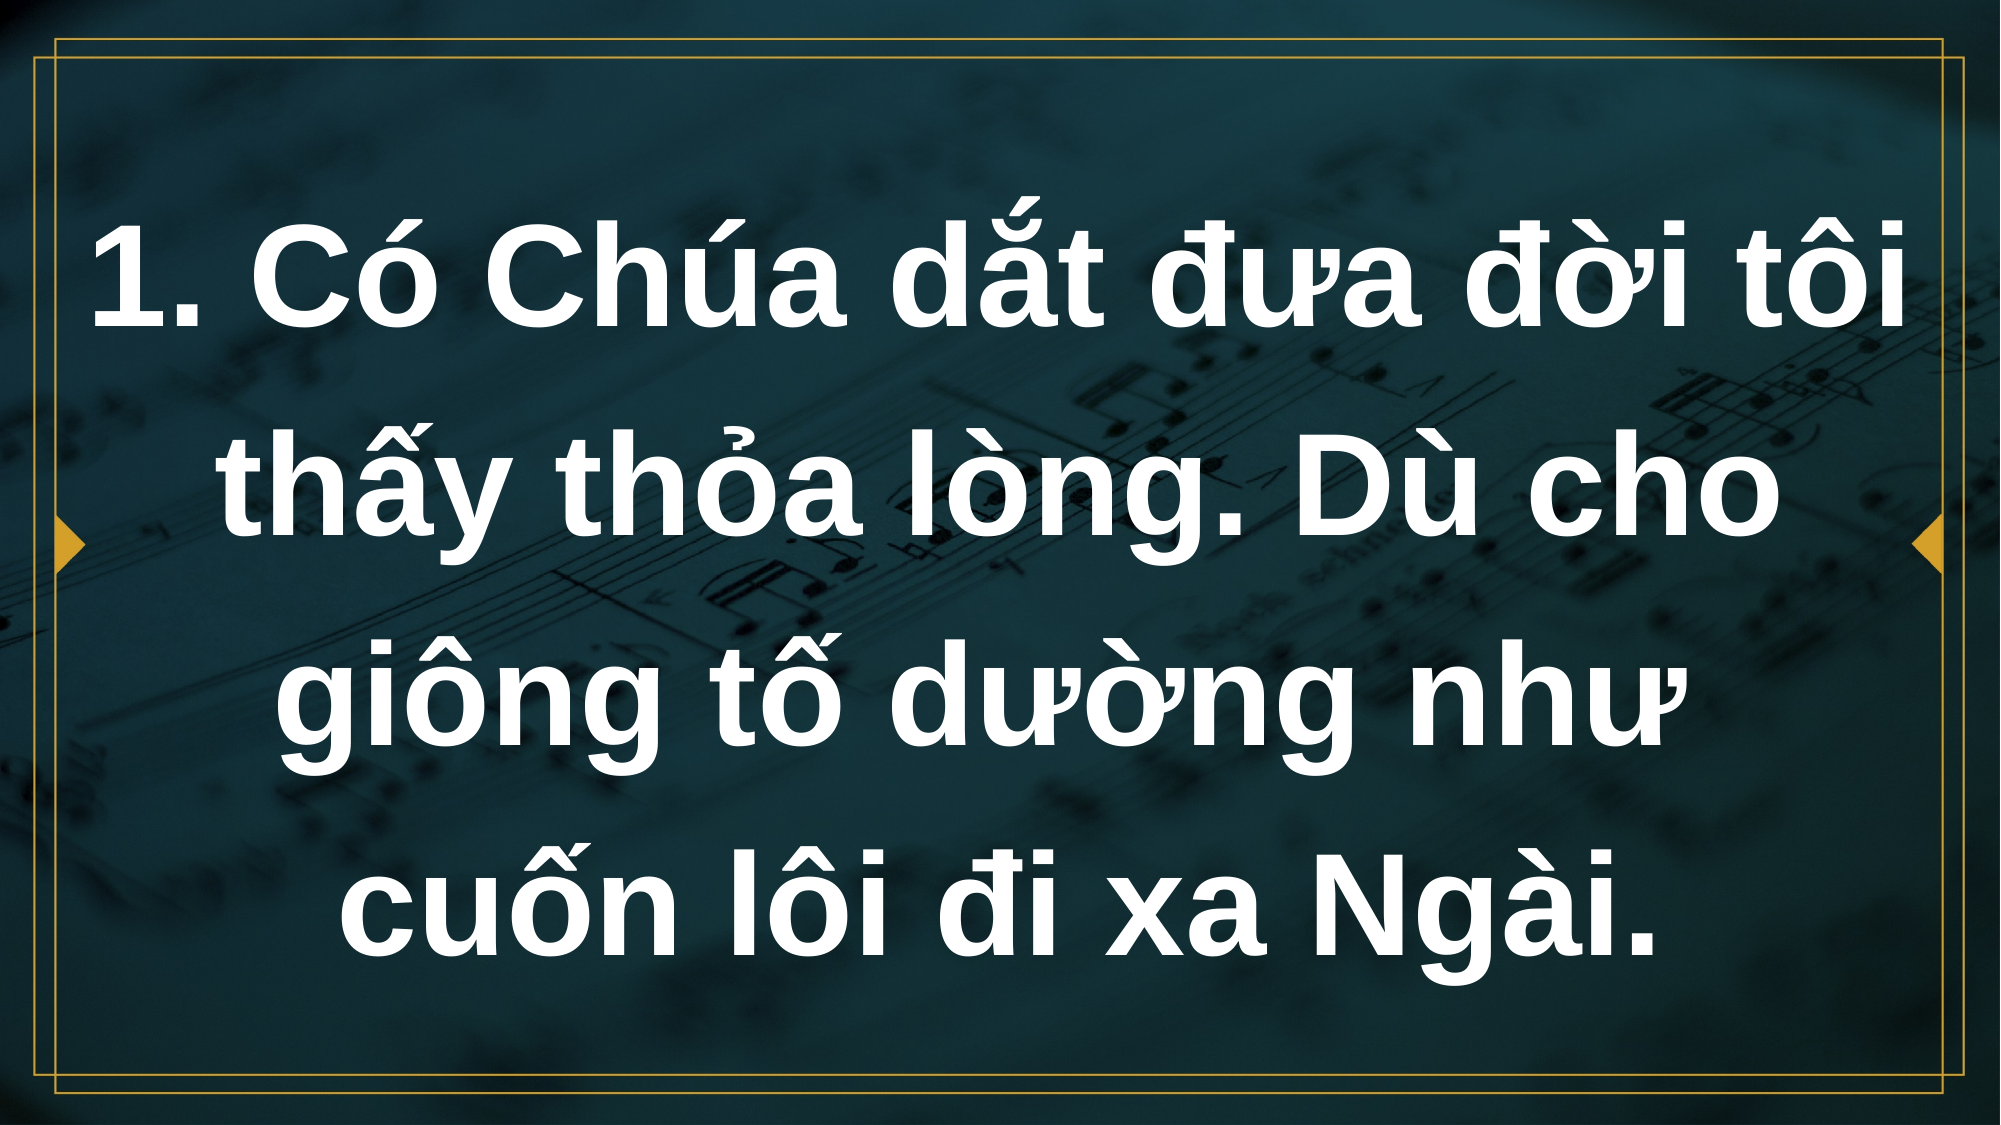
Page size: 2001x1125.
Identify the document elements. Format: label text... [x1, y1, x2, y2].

picture [0, 0, 2000, 1125]
title 1. Có Chúa dắt đưa đời tôi thấy thỏa lòng. Dù cho giông tố dường như cuốn lôi đi xa Ngài. [55, 53, 1945, 1077]
